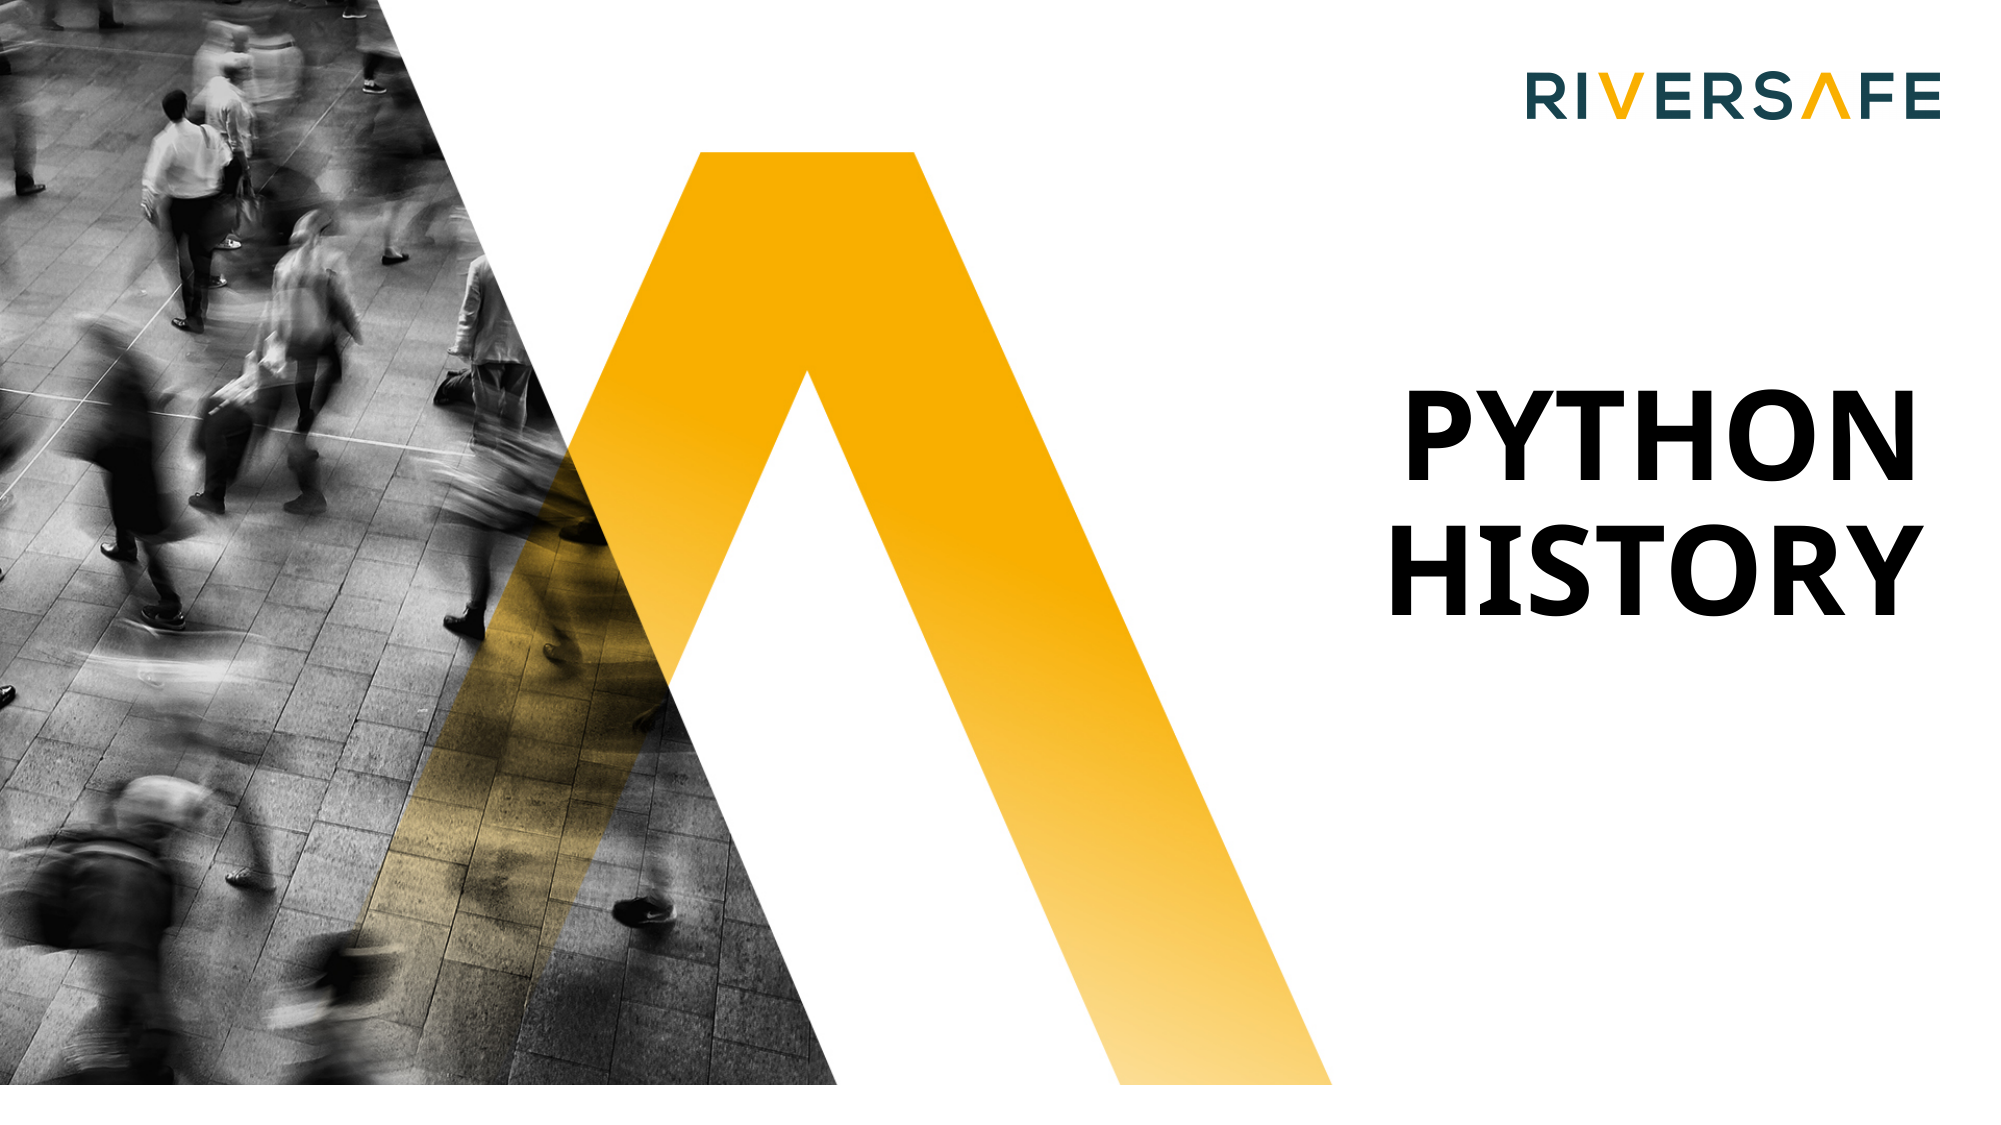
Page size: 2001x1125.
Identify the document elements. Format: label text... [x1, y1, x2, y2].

list PYTHON HISTORY [1244, 365, 1940, 496]
picture [1527, 71, 1940, 120]
picture [0, 0, 1343, 1085]
